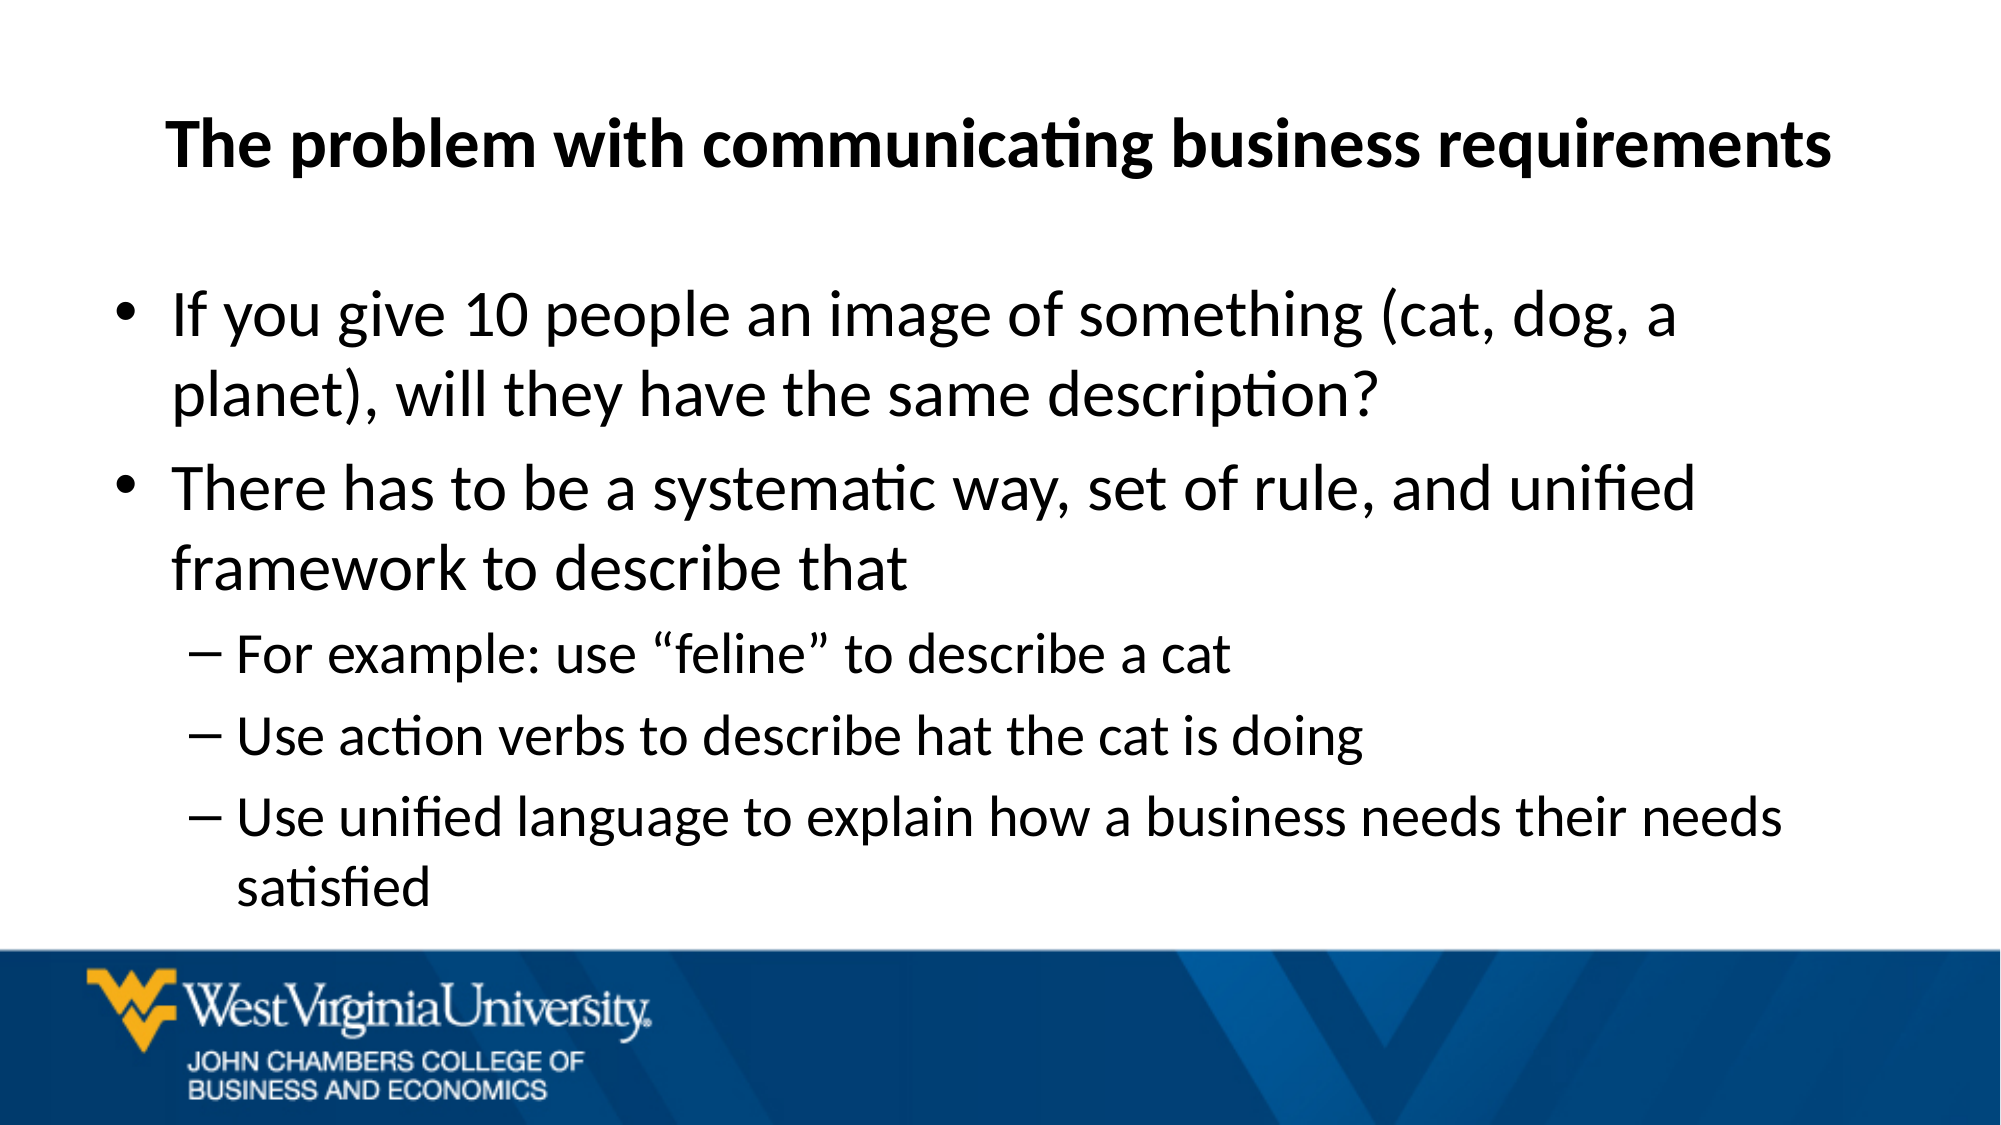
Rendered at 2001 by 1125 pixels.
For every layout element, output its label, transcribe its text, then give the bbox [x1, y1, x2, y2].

list If you give 10 people an image of something (cat, dog, a planet), will they have the same description? There has to be a systematic way, set of rule, and unified framework to describe that For example: use “feline” to describe a cat Use action verbs to describe hat the cat is doing Use unified language to explain how a business needs their needs satisfied [99, 262, 1900, 1005]
title The problem with communicating business requirements [99, 45, 1900, 233]
picture [0, 0, 2001, 1125]
